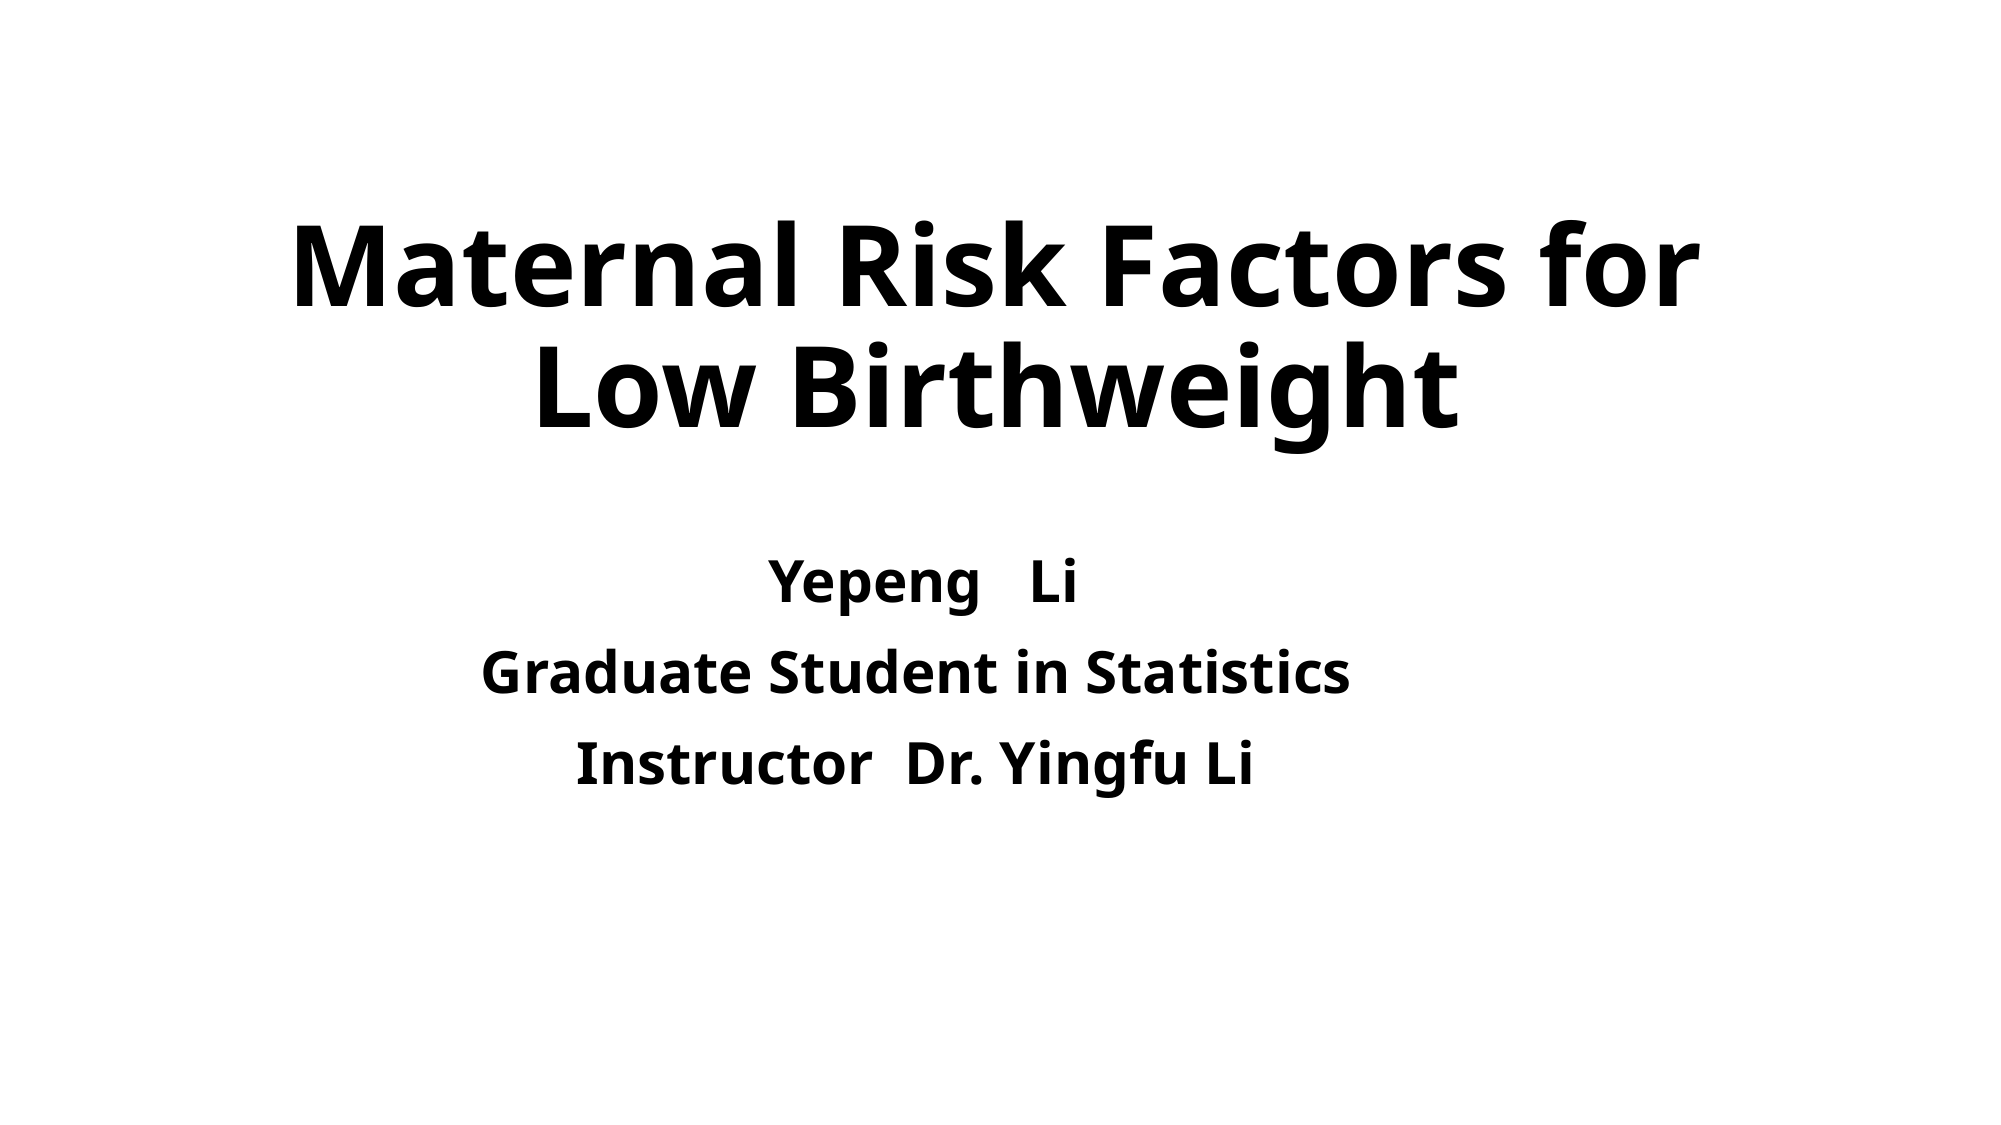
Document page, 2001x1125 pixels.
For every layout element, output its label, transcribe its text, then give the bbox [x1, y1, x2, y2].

title Maternal Risk Factors for Low Birthweight [245, 67, 1746, 460]
subtitle Yepeng Li Graduate Student in Statistics Instructor Dr. Yingfu Li [151, 537, 1682, 898]
